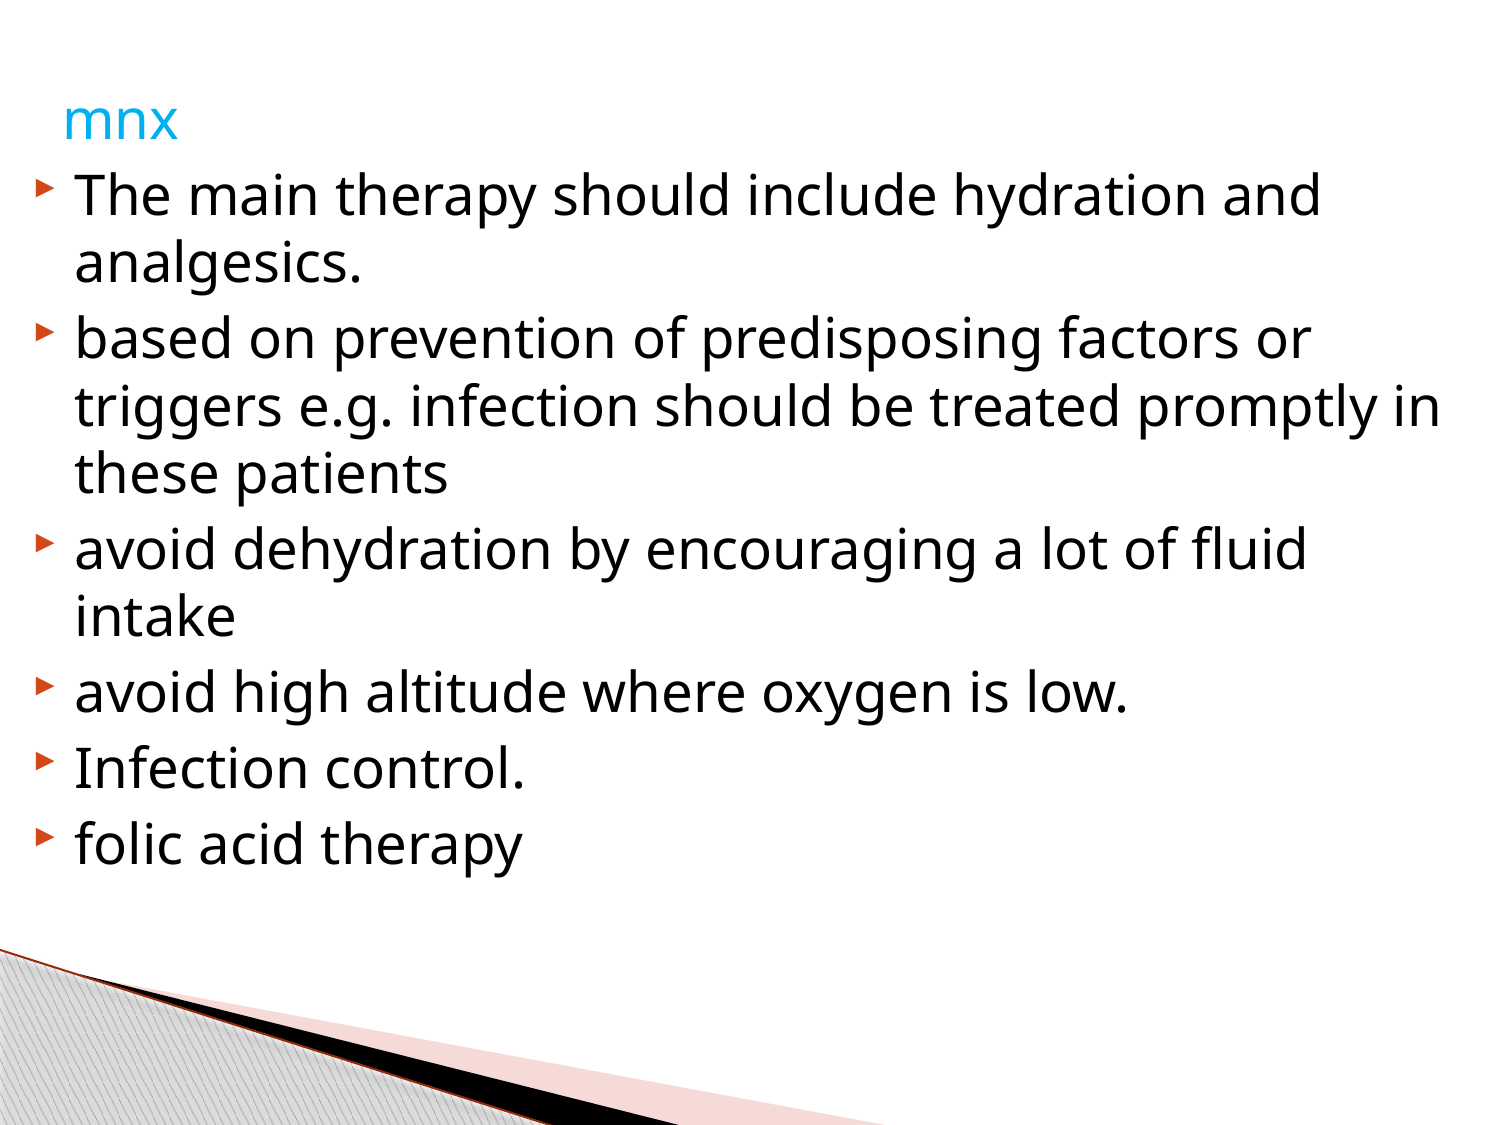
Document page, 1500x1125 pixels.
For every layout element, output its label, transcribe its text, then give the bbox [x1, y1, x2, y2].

list mnx The main therapy should include hydration and analgesics. based on prevention of predisposing factors or triggers e.g. infection should be treated promptly in these patients avoid dehydration by encouraging a lot of fluid intake avoid high altitude where oxygen is low. Infection control. folic acid therapy [0, 0, 1500, 1125]
